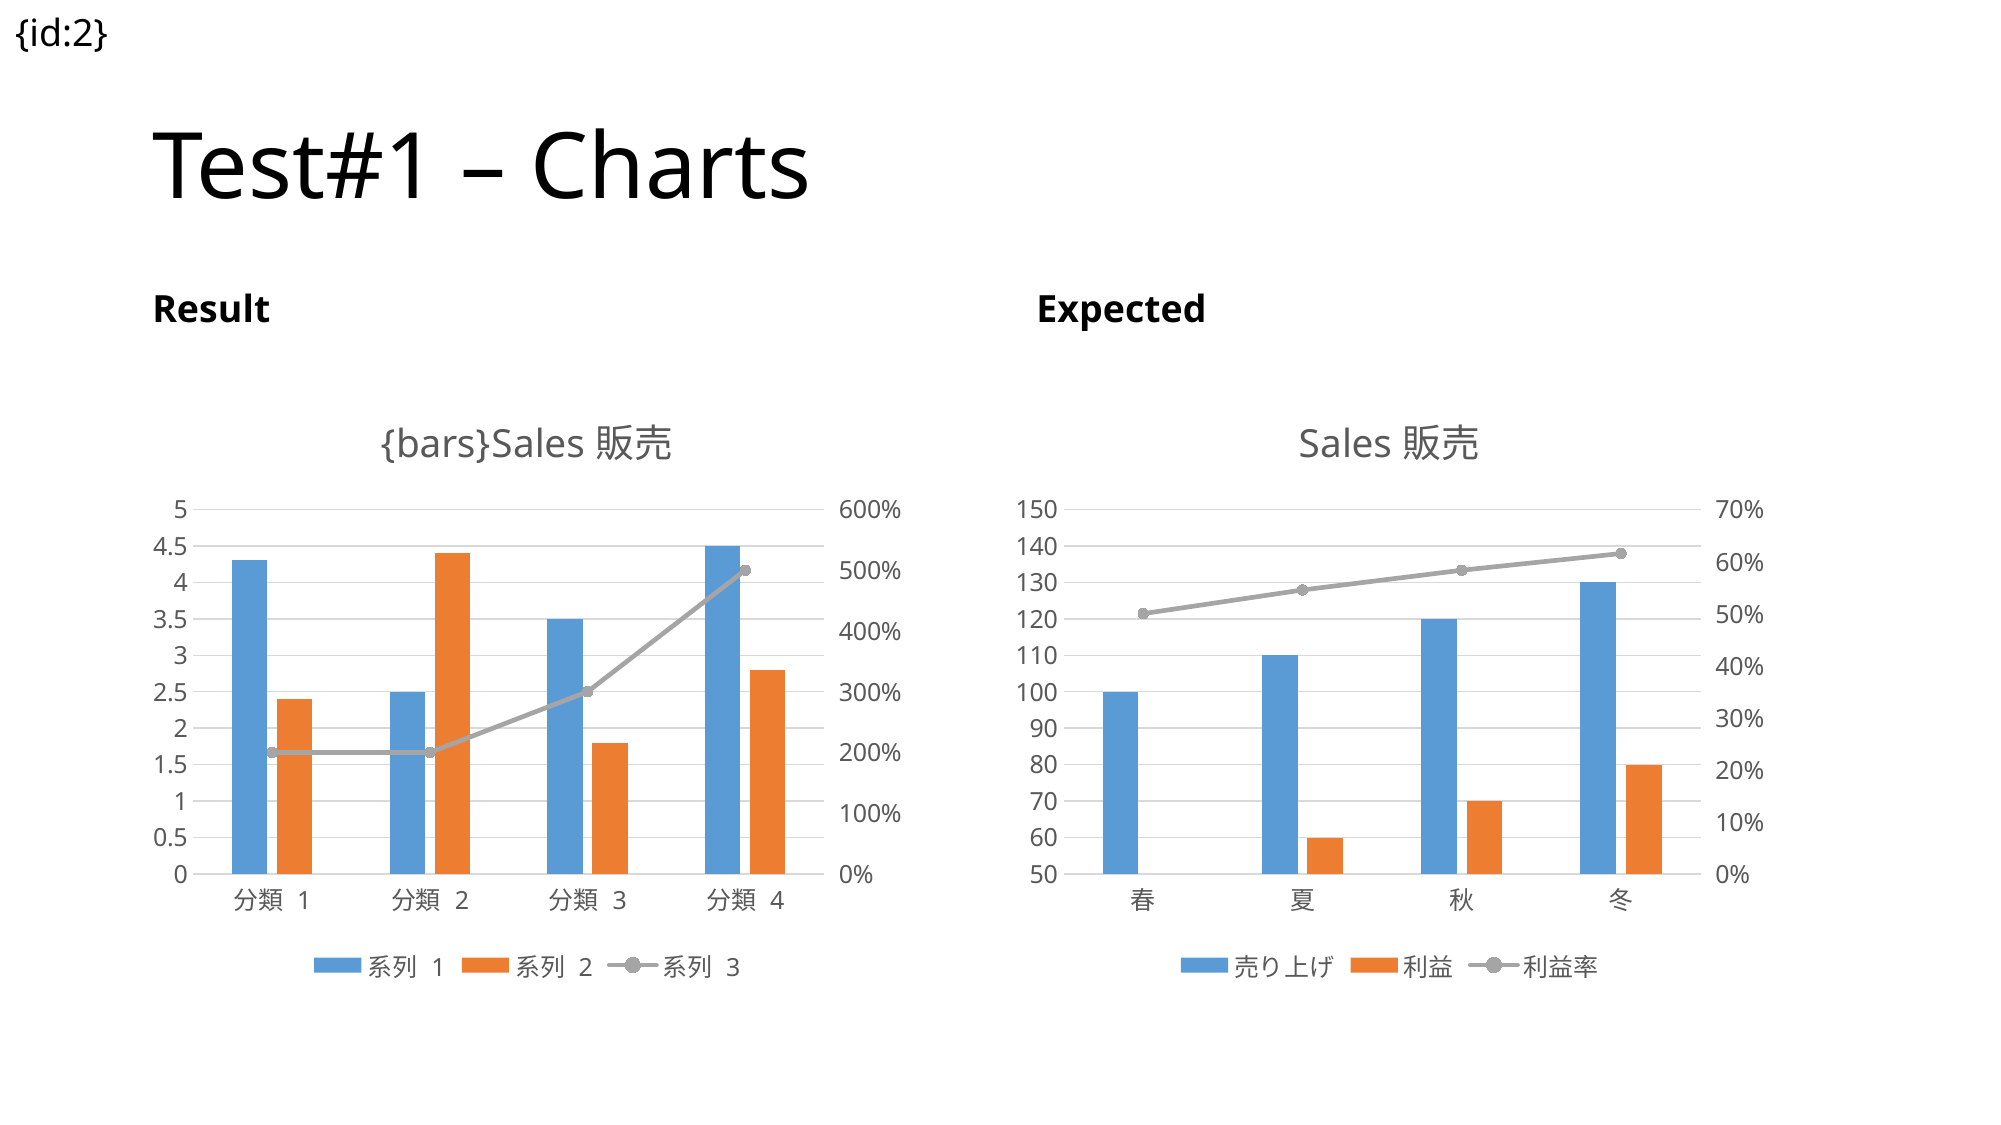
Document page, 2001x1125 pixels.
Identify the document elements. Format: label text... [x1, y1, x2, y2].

title Test#1 – Charts [137, 59, 1863, 278]
text_box Expected [1021, 277, 1222, 337]
text_box {id:2} [0, 1, 123, 62]
chart [999, 380, 1780, 990]
text_box Result [137, 277, 286, 337]
chart [137, 380, 918, 990]
